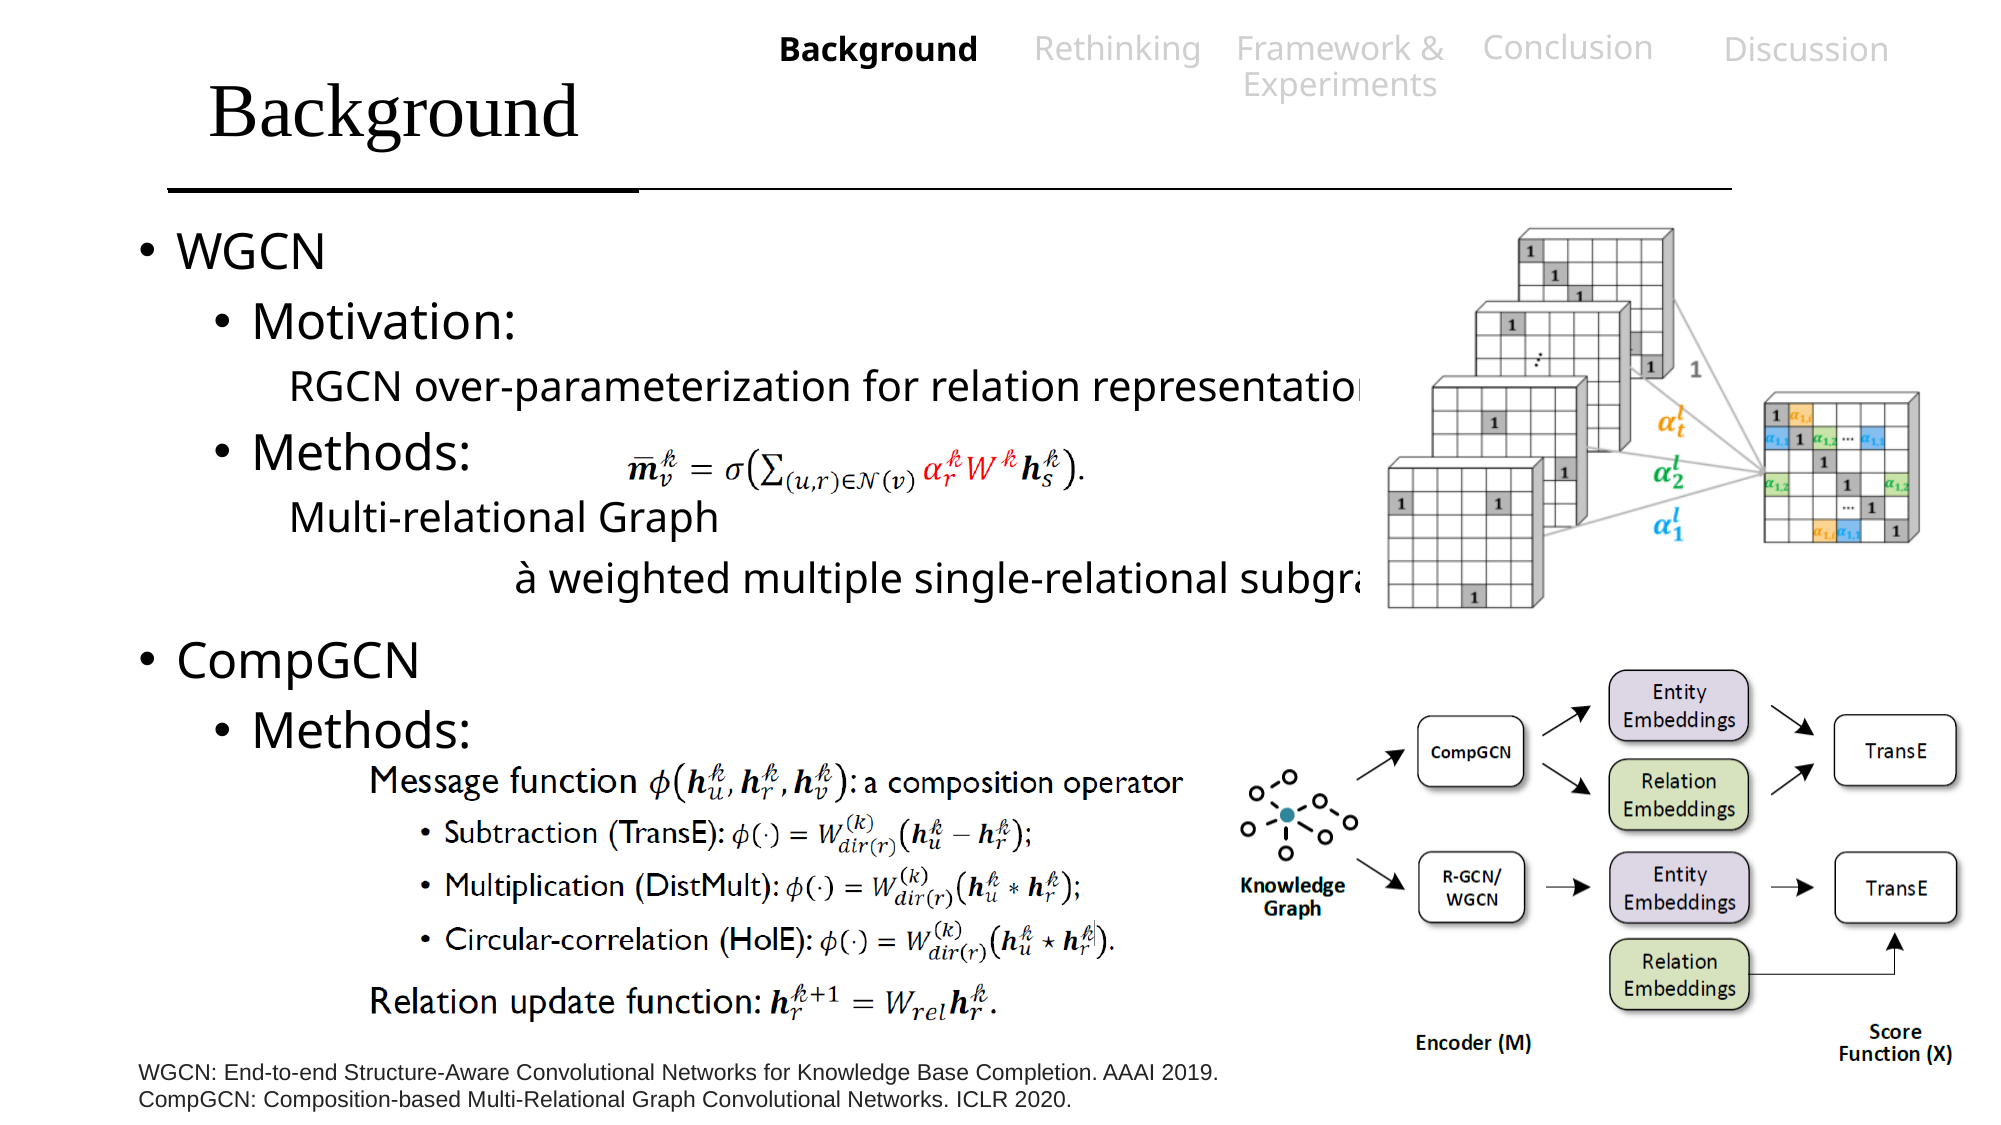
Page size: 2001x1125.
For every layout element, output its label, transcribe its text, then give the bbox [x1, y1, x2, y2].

text_box Rethinking [995, 24, 1217, 76]
text_box Framework & Experiments [1217, 24, 1464, 112]
picture [1212, 190, 1989, 1083]
text_box Discussion [1683, 25, 1930, 77]
text_box Conclusion [1445, 23, 1692, 74]
text_box Background [721, 24, 1036, 87]
text_box WGCN: End-to-end Structure-Aware Convolutional Networks for Knowledge Base Completion. AAAI 2019. CompGCN: Composition-based Multi-Relational Graph Convolutional Networks. ICLR 2020. [123, 1050, 1876, 1120]
picture [366, 752, 1200, 1037]
list WGCN Motivation: RGCN over-parameterization for relation representation Methods: Multi-relational Graph à weighted multiple single-relational subgraphs CompGCN Methods: [123, 205, 1360, 1050]
picture [626, 435, 1105, 499]
title Background [193, 61, 640, 161]
